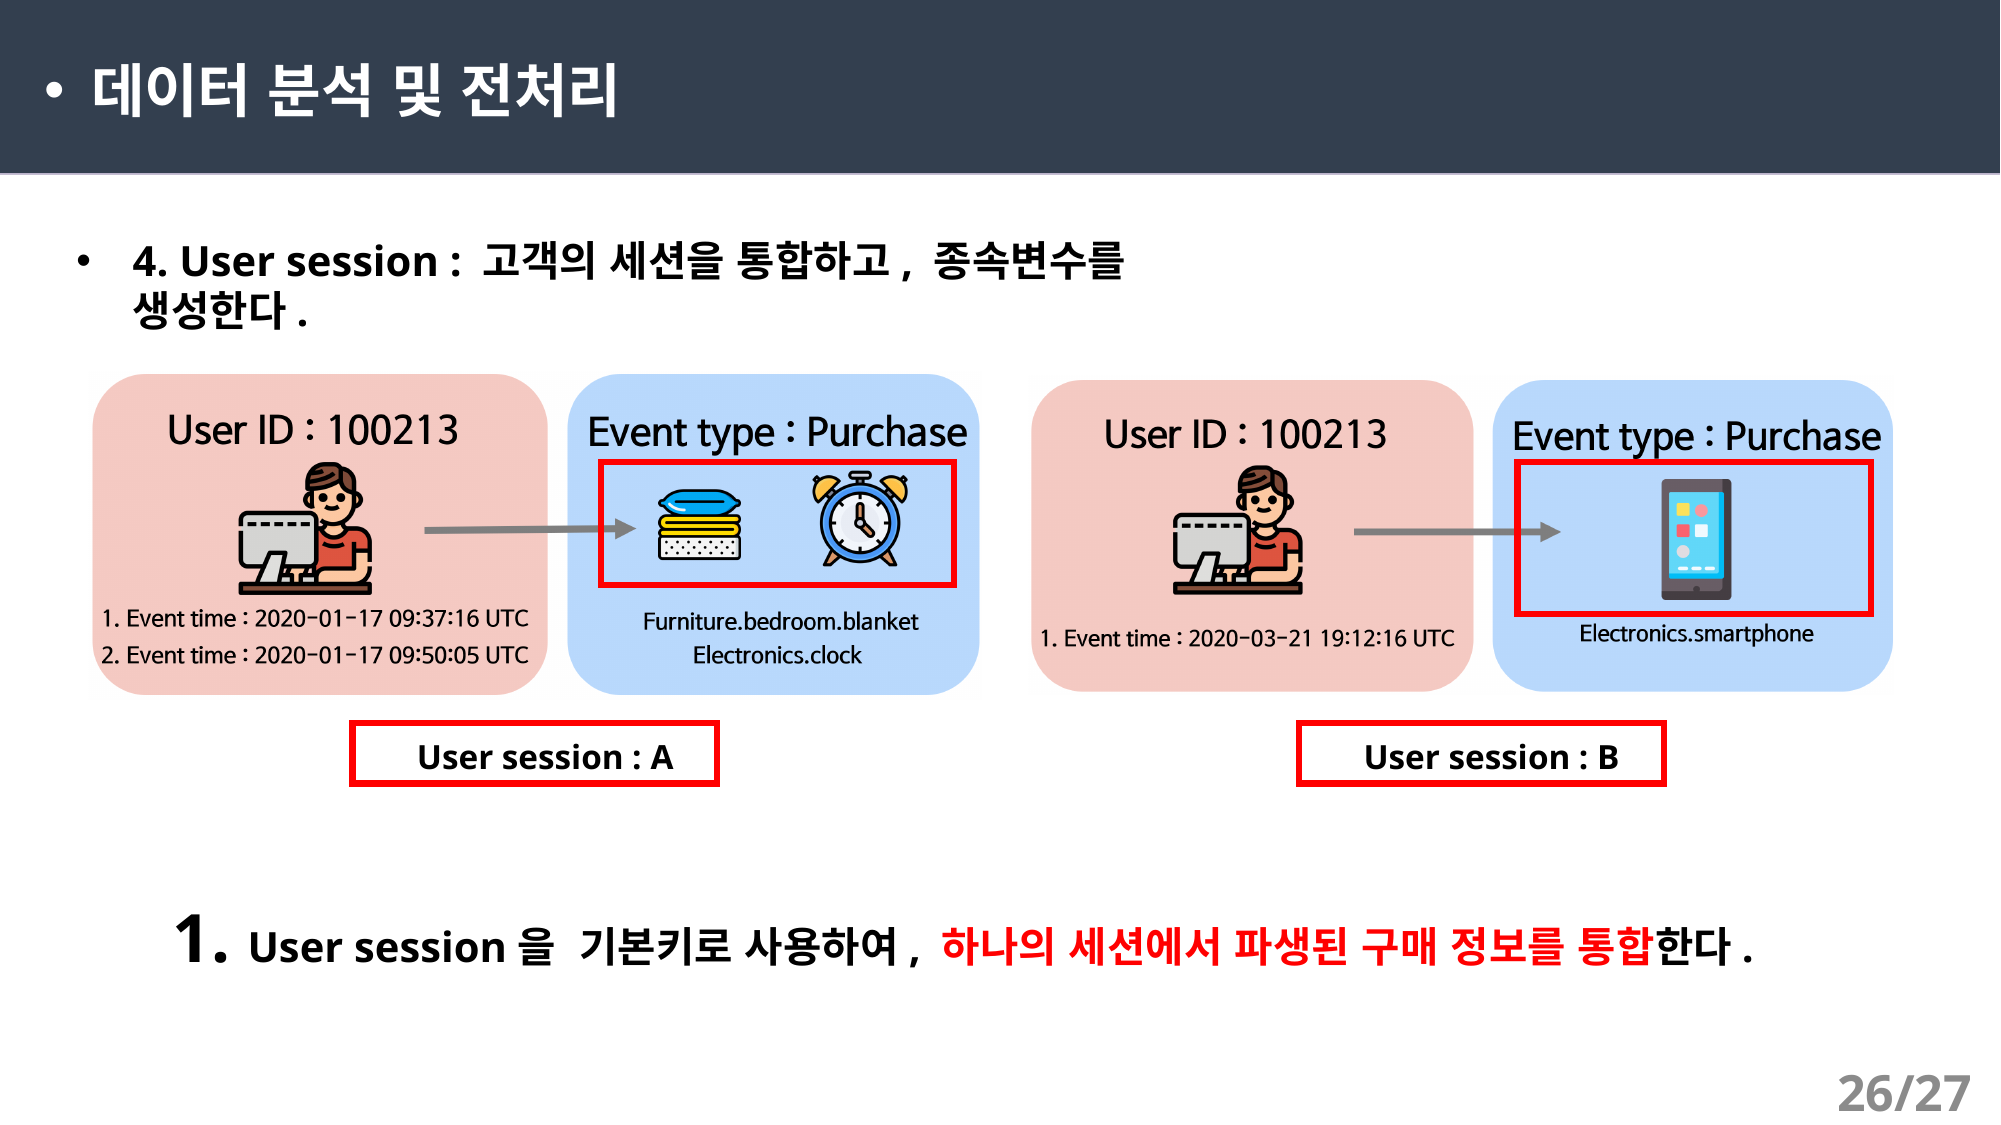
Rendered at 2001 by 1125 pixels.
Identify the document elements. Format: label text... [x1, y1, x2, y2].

text_box [0, 0, 2000, 174]
picture [88, 371, 982, 700]
text_box 4. User session : 고객의 세션을 통합하고, 종속변수를 생성한다. [76, 235, 1282, 336]
picture [1028, 375, 1894, 695]
text_box 1. User session을 기본키로 사용하여, 하나의 세션에서 파생된 구매 정보를 통합한다. [172, 895, 1753, 976]
text_box [1298, 722, 1665, 785]
slide_number 26/27 [1537, 1065, 1987, 1125]
text_box 데이터 분석 및 전처리 [29, 47, 650, 132]
text_box [351, 722, 718, 785]
